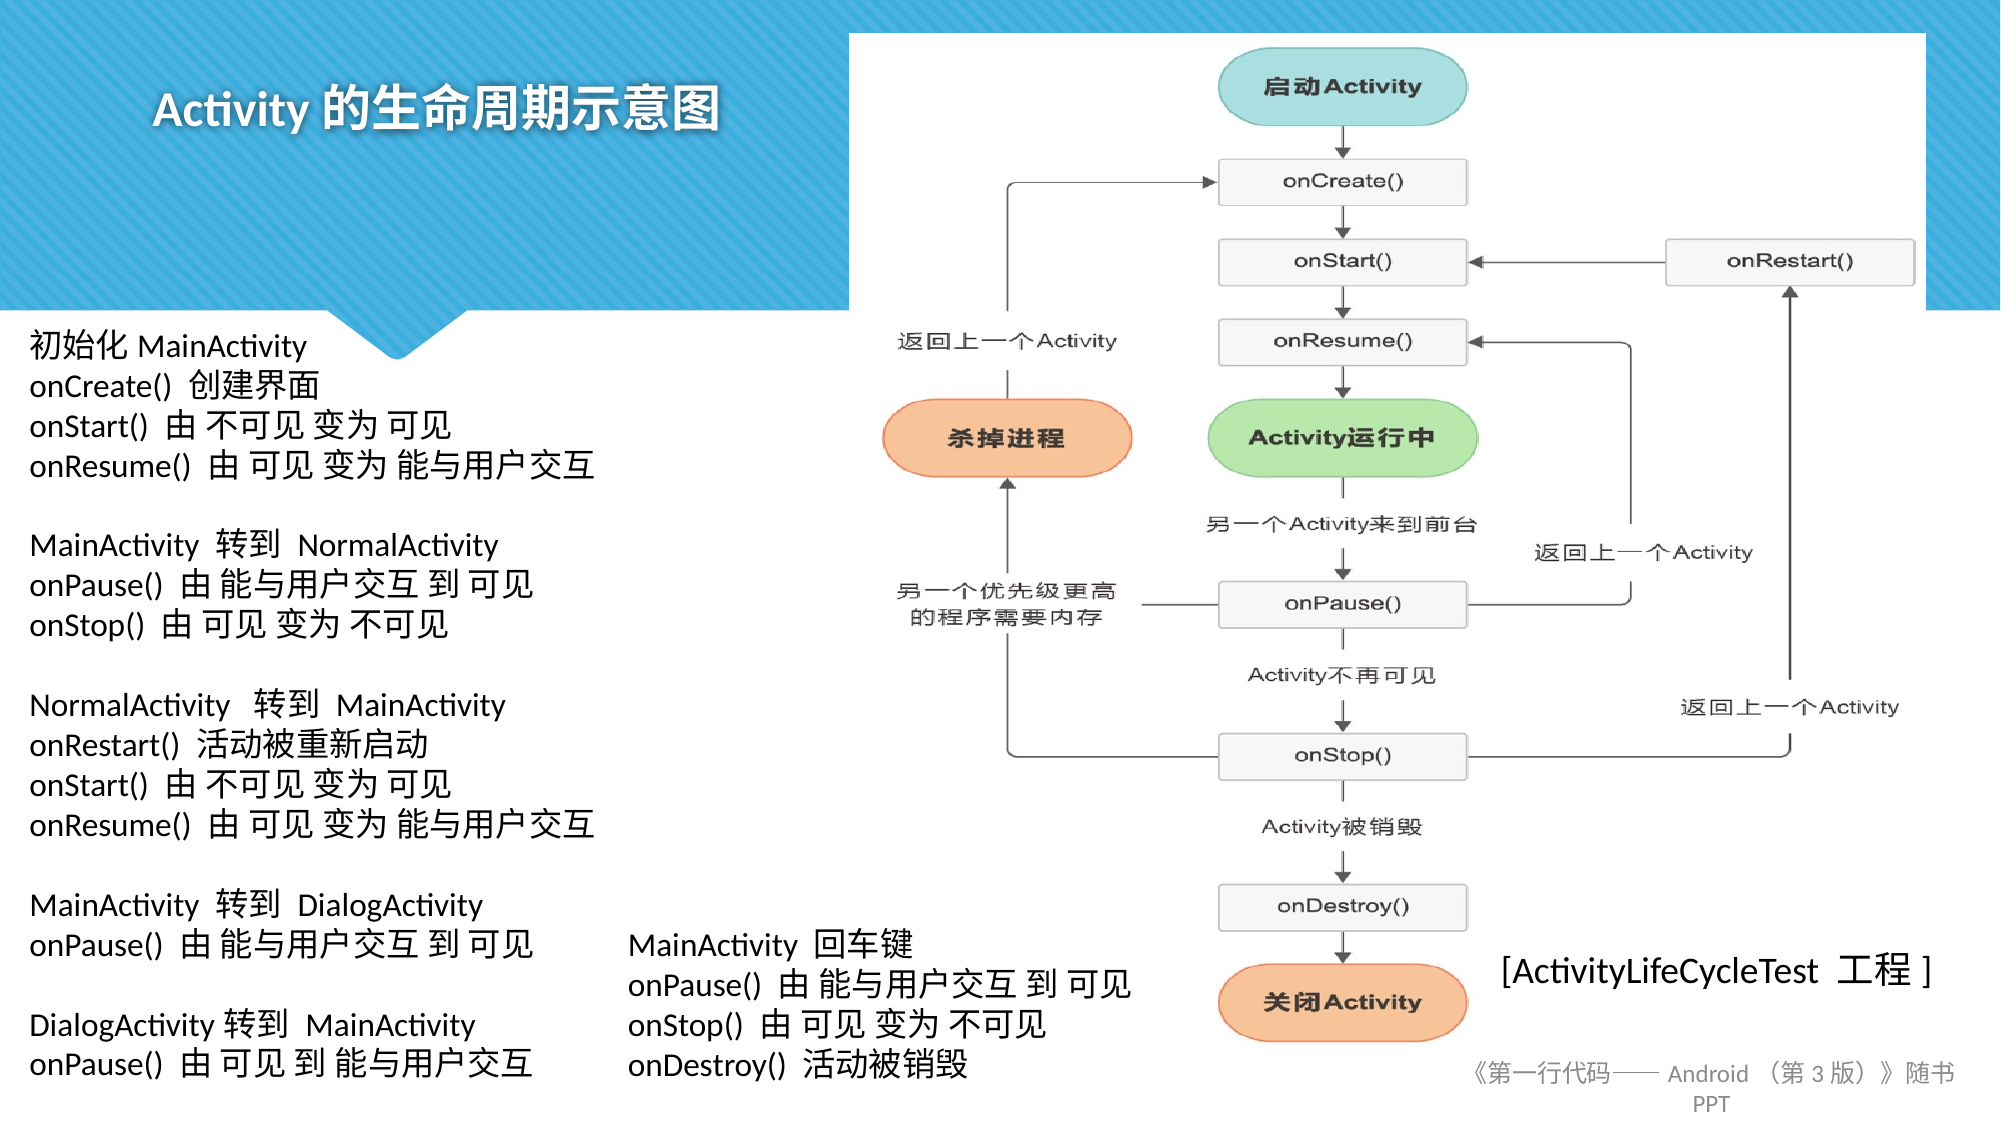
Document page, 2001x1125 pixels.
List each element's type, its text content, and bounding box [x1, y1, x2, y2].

text_box 初始化MainActivity onCreate() 创建界面 onStart() 由 不可见 变为 可见 onResume() 由 可见 变为 能与用户交互 MainActivity 转到 NormalActivity onPause() 由 能与用户交互 到 可见 onStop() 由 可见 变为 不可见 NormalActivity 转到 MainActivity onRestart() 活动被重新启动 onStart() 由 不可见 变为 可见 onResume() 由 可见 变为 能与用户交互 MainActivity 转到 DialogActivity onPause() 由 能与用户交互 到 可见 DialogActivity转到 MainActivity onPause() 由 可见 到 能与用户交互 [14, 316, 628, 1090]
text_box MainActivity 回车键 onPause() 由 能与用户交互 到 可见 onStop() 由 可见 变为 不可见 onDestroy() 活动被销毁 [613, 915, 1226, 1090]
picture [848, 32, 1926, 1060]
text_box [ActivityLifeCycleTest 工程] [1926, 938, 1948, 999]
title Activity的生命周期示意图 [137, 59, 848, 144]
